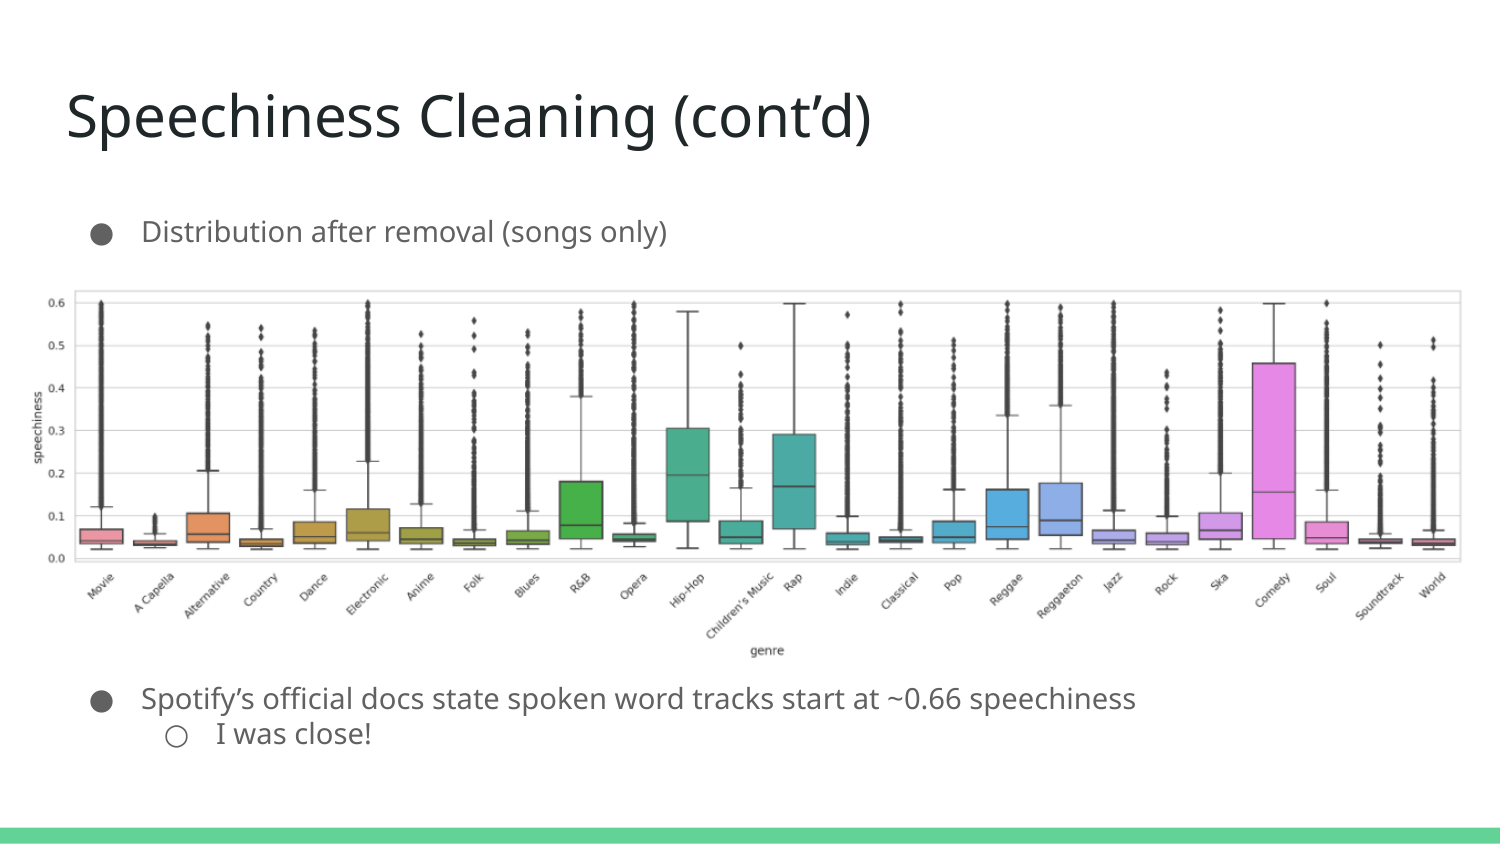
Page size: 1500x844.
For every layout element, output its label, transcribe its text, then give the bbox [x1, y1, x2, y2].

picture [27, 283, 1466, 661]
title Speechiness Cleaning (cont’d) [51, 64, 1449, 159]
list Distribution after removal (songs only) [51, 193, 1449, 282]
text_box Spotify’s official docs state spoken word tracks start at ~0.66 speechiness I was close! [51, 669, 1449, 747]
